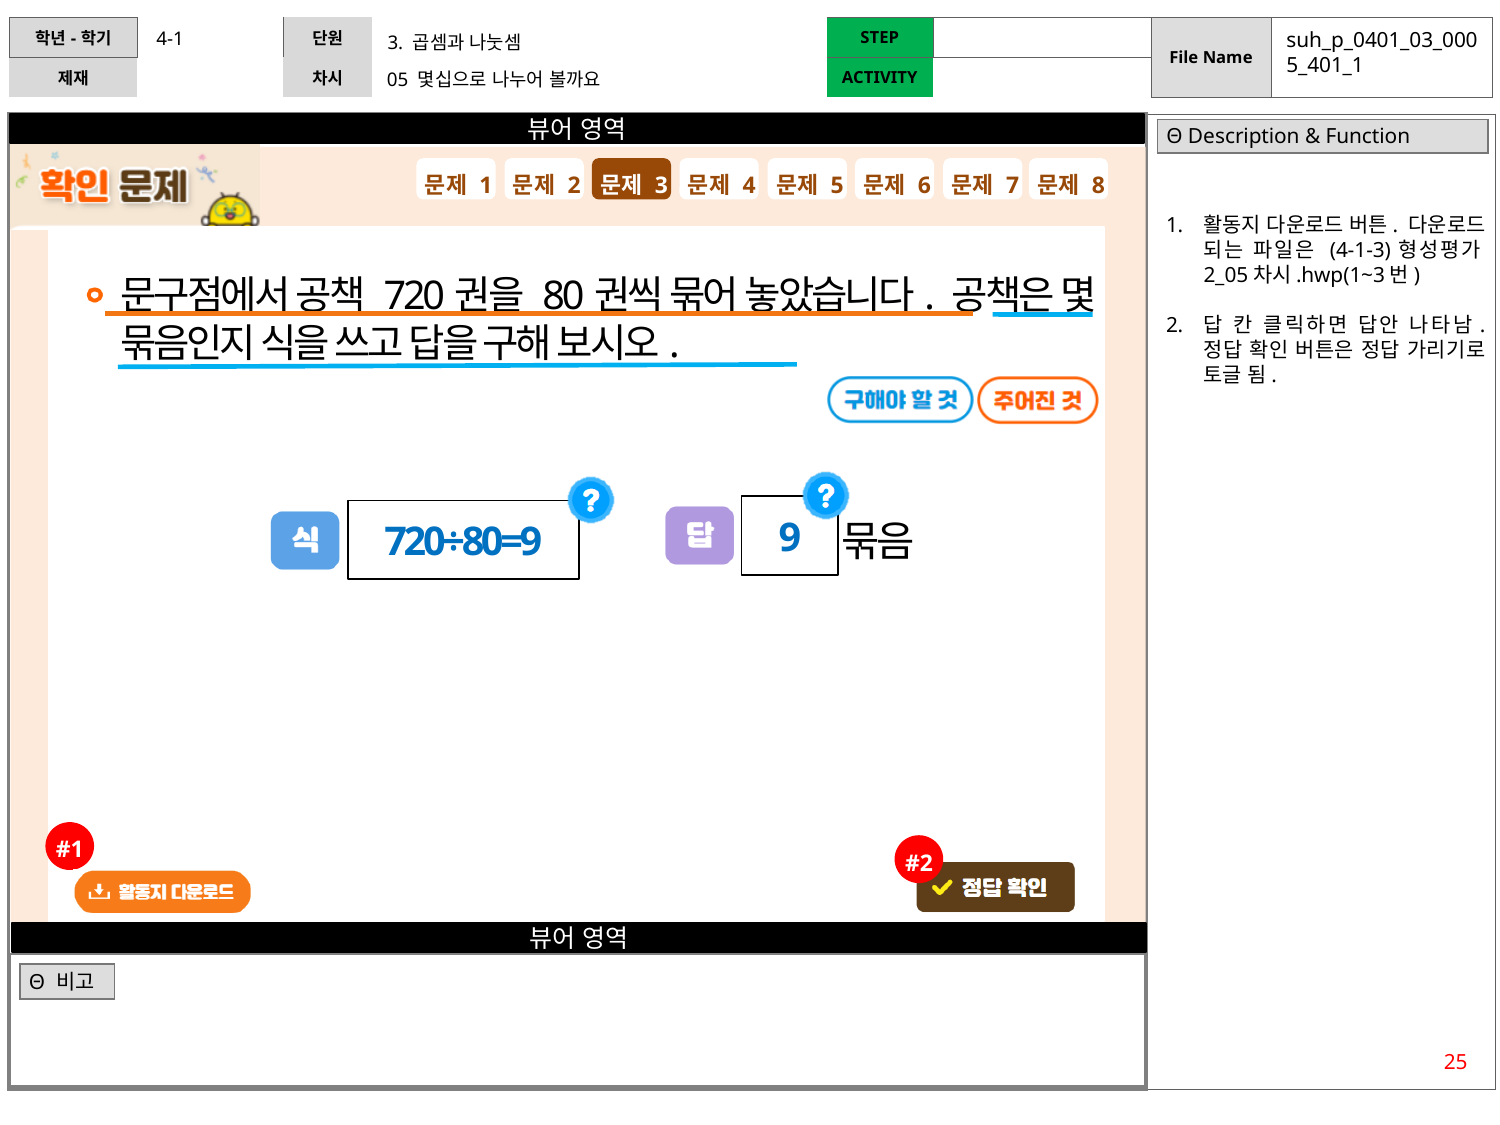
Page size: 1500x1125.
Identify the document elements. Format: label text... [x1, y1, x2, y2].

text_box 문제 3 [608, 149, 695, 205]
text_box 문제 1 [410, 149, 520, 205]
text_box 문제 2 [520, 149, 608, 205]
text_box #1 [43, 820, 97, 873]
picture [560, 470, 621, 530]
text_box 720÷80=9 [348, 500, 579, 580]
picture [10, 144, 260, 230]
text_box 활동지 다운로드 버튼. 다운로드 되는 파일은 (4-1-3)형성평가2_05차시.hwp(1~3번) 답 칸 클릭하면 답안 나타남. 정답 확인 버튼은 정답 가리기로 토글 됨. [1151, 179, 1500, 419]
picture [915, 858, 1078, 913]
text_box #2 [892, 833, 946, 884]
table_header Θ Description & Function [1158, 120, 1487, 152]
picture [661, 503, 737, 568]
picture [796, 466, 857, 526]
text_box 9 [741, 496, 839, 575]
picture [270, 505, 344, 572]
text_box 3. 곱셈과 나눗셈 [372, 23, 828, 48]
text_box 4-1 [141, 18, 284, 55]
text_box 문제 8 [1046, 149, 1132, 205]
text_box 문제 6 [871, 149, 958, 205]
picture [824, 373, 1101, 427]
text_box 05 몇십으로 나누어 볼까요 [372, 60, 821, 96]
text_box 문구점에서 공책 720권을 80권씩 묶어 놓았습니다. 공책은 몇 묶음인지 식을 쓰고 답을 구해 보시오. [105, 263, 1109, 373]
text_box 묶음 [826, 506, 973, 572]
text_box 문제 4 [695, 149, 783, 205]
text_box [117, 364, 798, 368]
text_box 문제 5 [783, 149, 871, 205]
picture [84, 284, 104, 305]
text_box suh_p_0401_03_0005_401_1 [1271, 18, 1500, 84]
picture [73, 869, 252, 913]
text_box 문제 7 [958, 149, 1046, 205]
